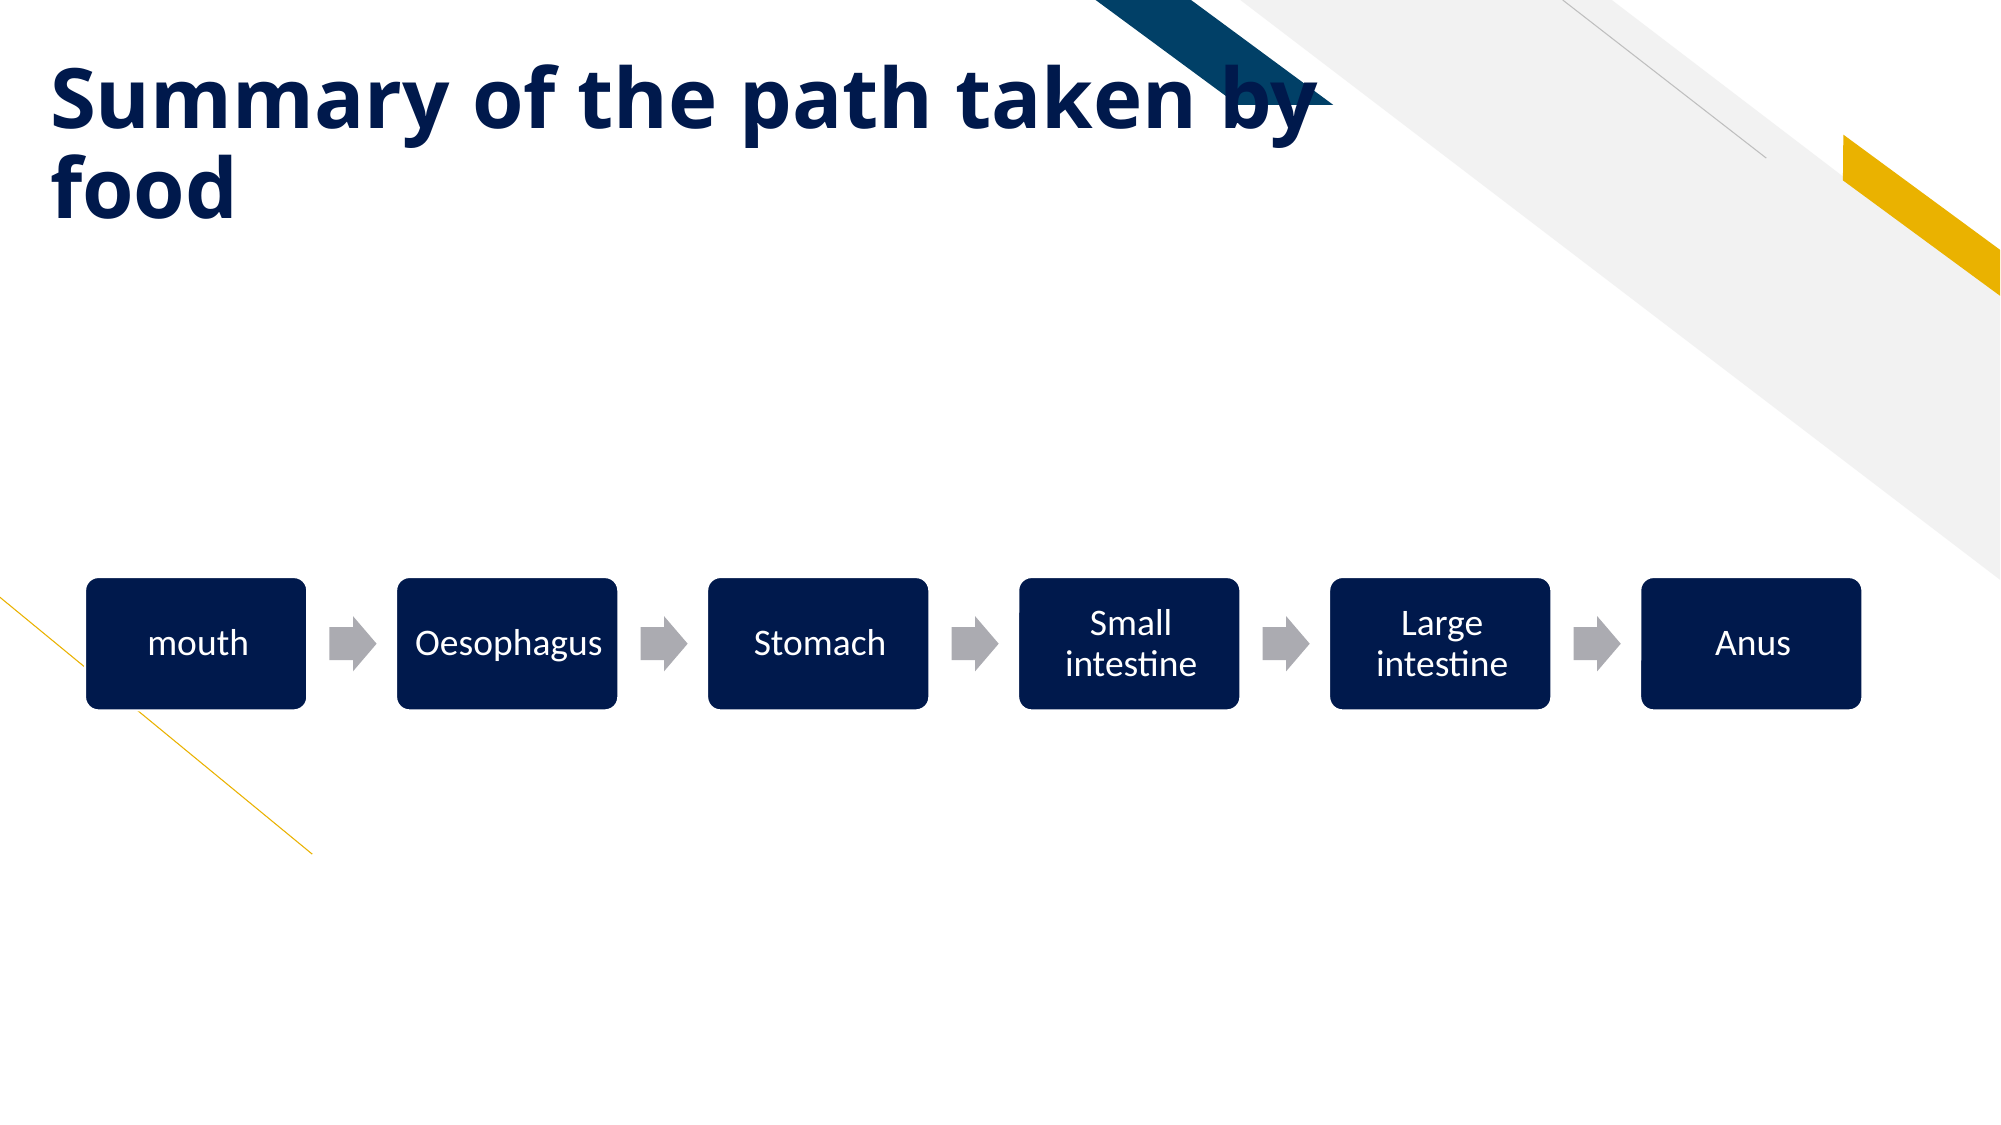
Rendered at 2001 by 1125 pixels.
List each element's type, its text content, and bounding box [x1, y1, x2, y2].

title Summary of the path taken by food [35, 48, 1403, 237]
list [85, 274, 1863, 1014]
